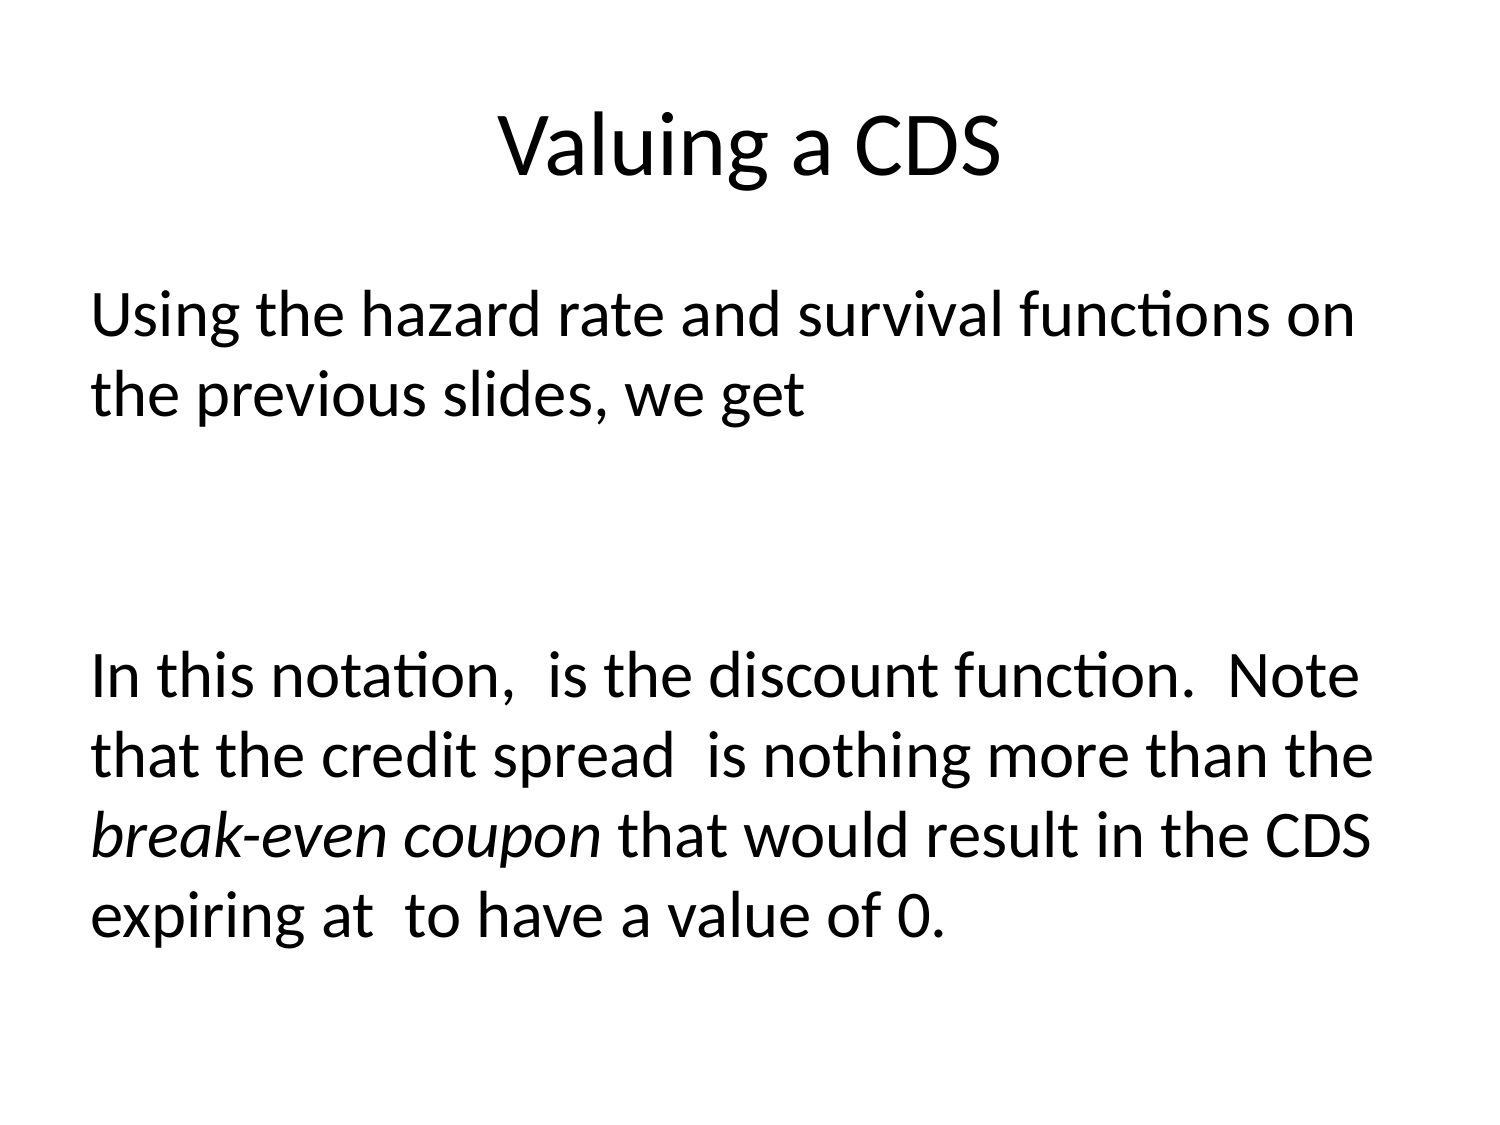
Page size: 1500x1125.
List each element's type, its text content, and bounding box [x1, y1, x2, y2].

title Valuing a CDS [75, 45, 1425, 233]
